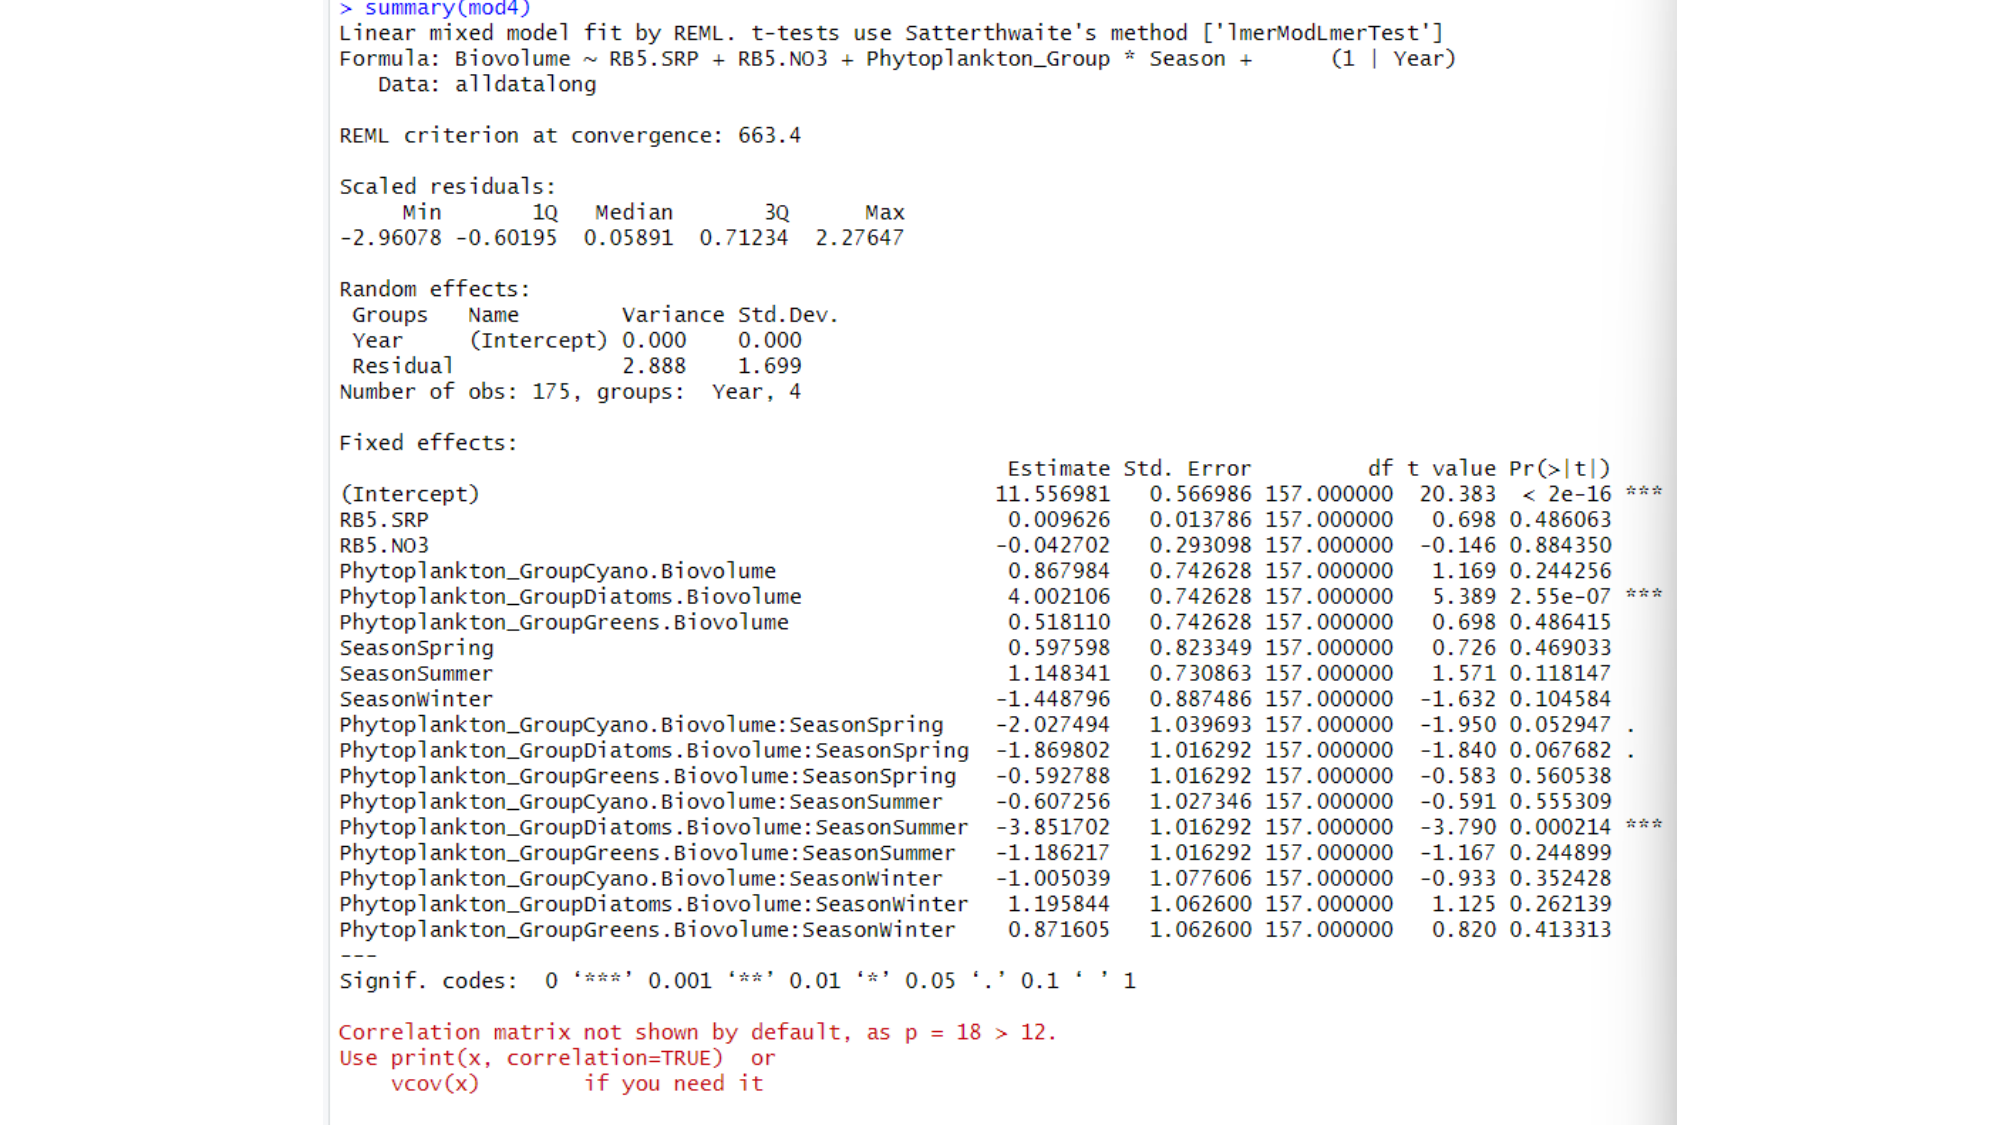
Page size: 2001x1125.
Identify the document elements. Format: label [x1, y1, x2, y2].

picture [322, 0, 1678, 1125]
